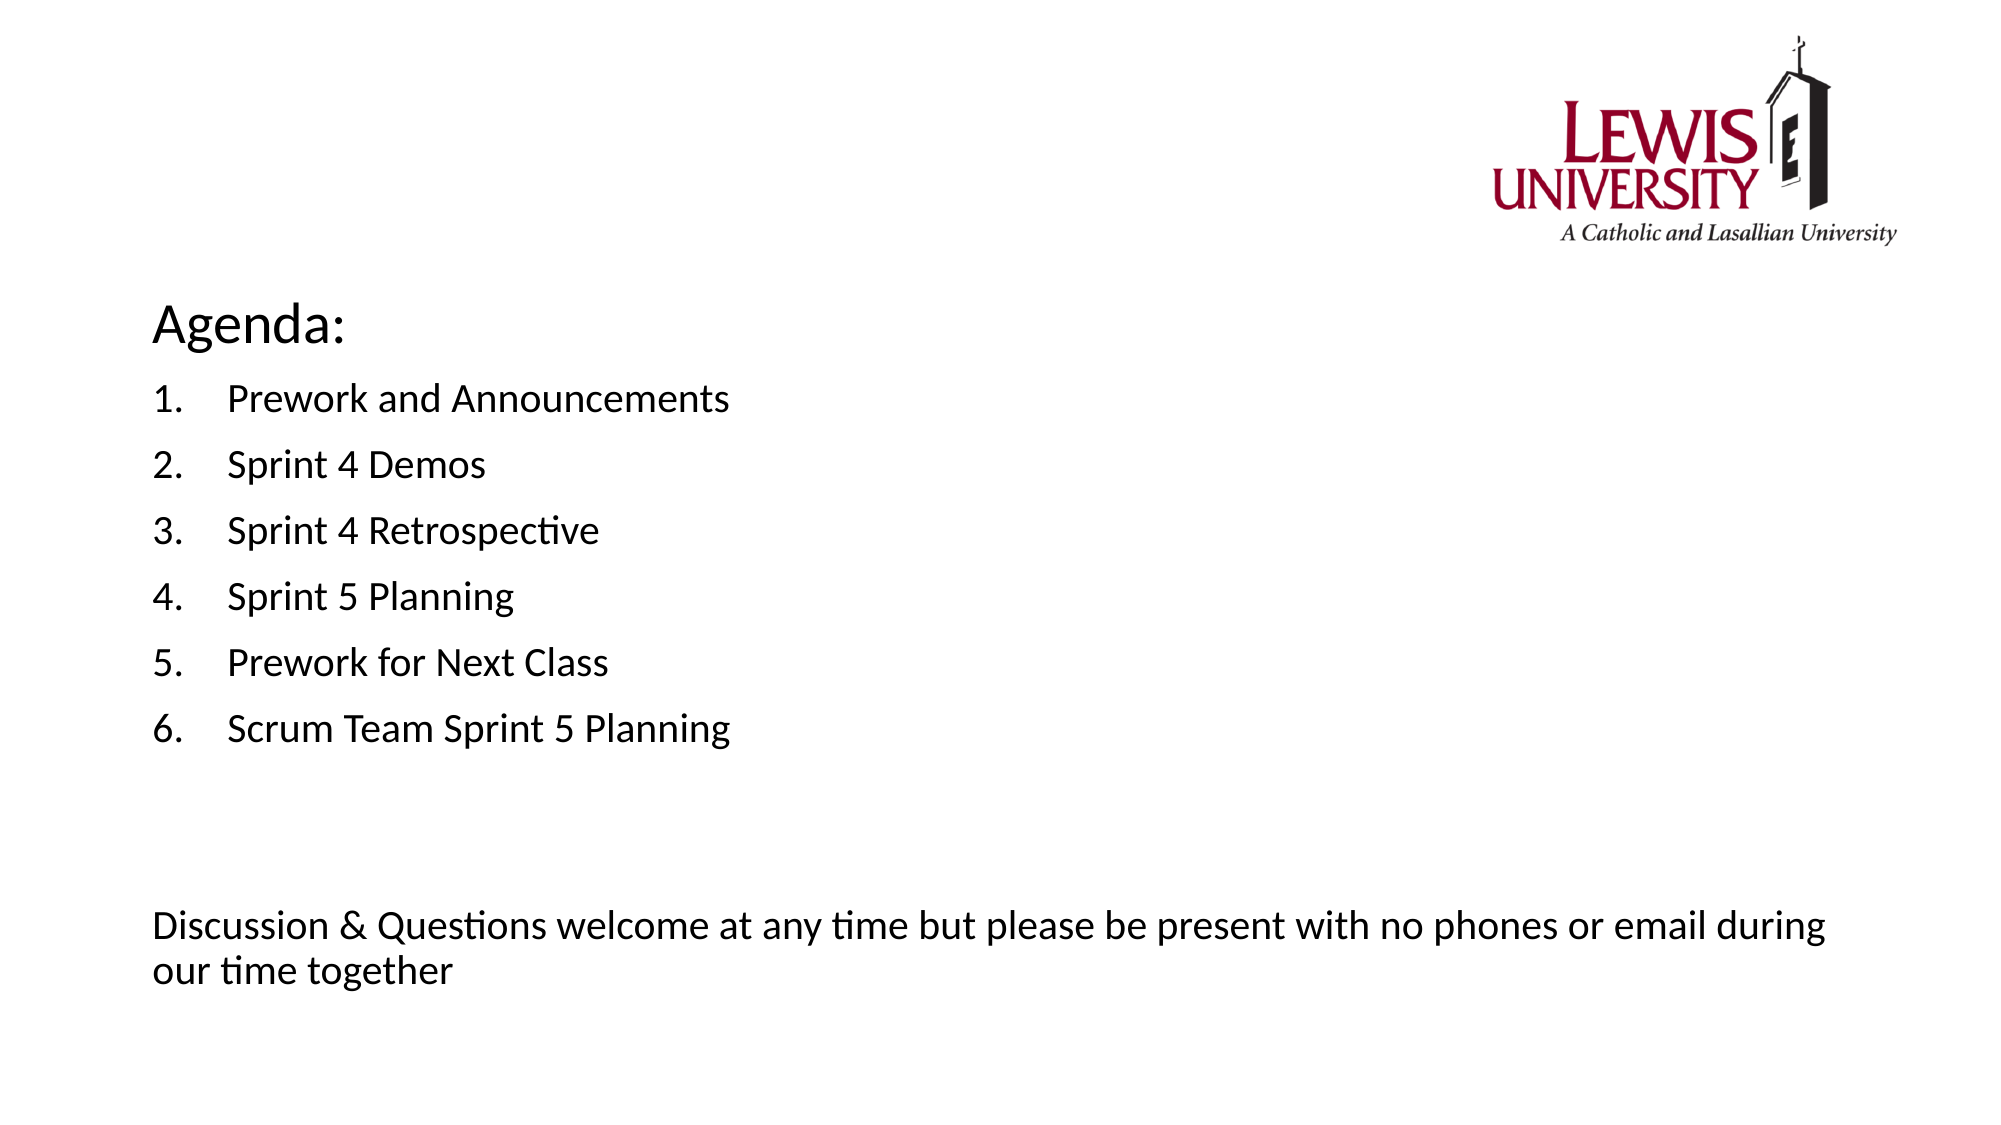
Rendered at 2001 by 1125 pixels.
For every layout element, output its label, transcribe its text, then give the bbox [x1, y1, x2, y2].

picture [1466, 25, 1903, 250]
text_box Discussion & Questions welcome at any time but please be present with no phones or email during our time together [137, 895, 1863, 1014]
list Agenda: Prework and Announcements Sprint 4 Demos Sprint 4 Retrospective Sprint 5 Planning Prework for Next Class Scrum Team Sprint 5 Planning [137, 285, 1863, 867]
